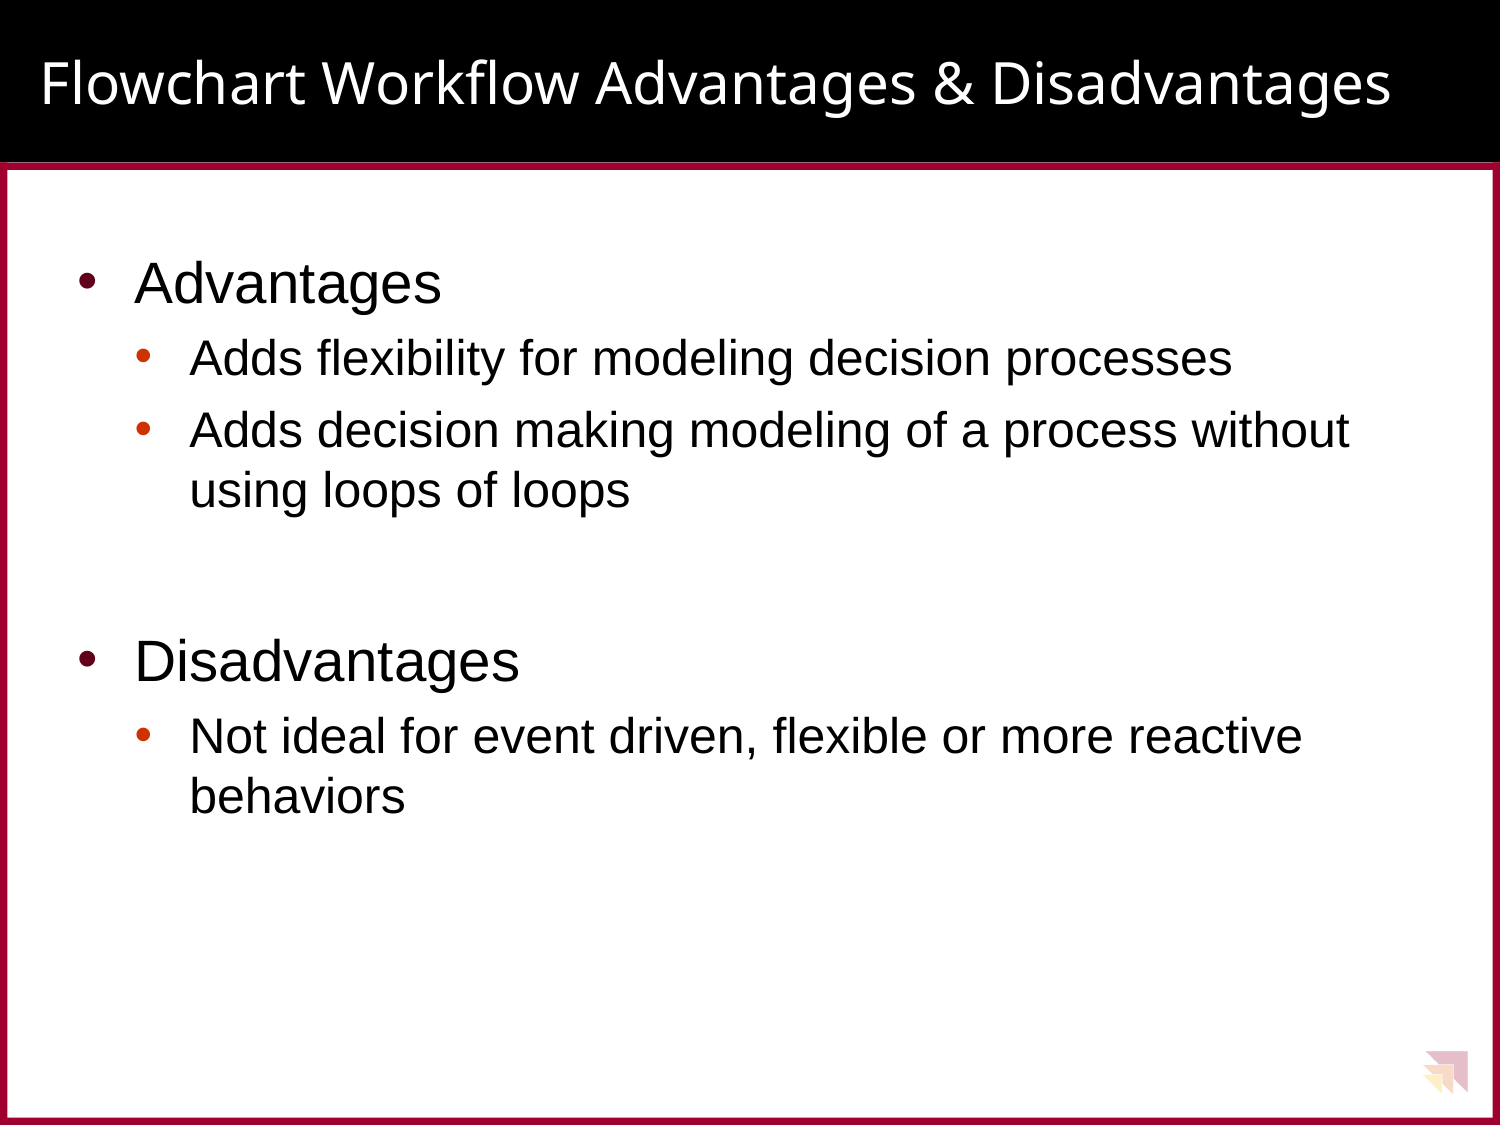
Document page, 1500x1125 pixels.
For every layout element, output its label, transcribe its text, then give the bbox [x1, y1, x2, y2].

list Advantages Adds flexibility for modeling decision processes Adds decision making modeling of a process without using loops of loops Disadvantages Not ideal for event driven, flexible or more reactive behaviors [62, 237, 1438, 1088]
title Flowchart Workflow Advantages & Disadvantages [24, 12, 1438, 150]
